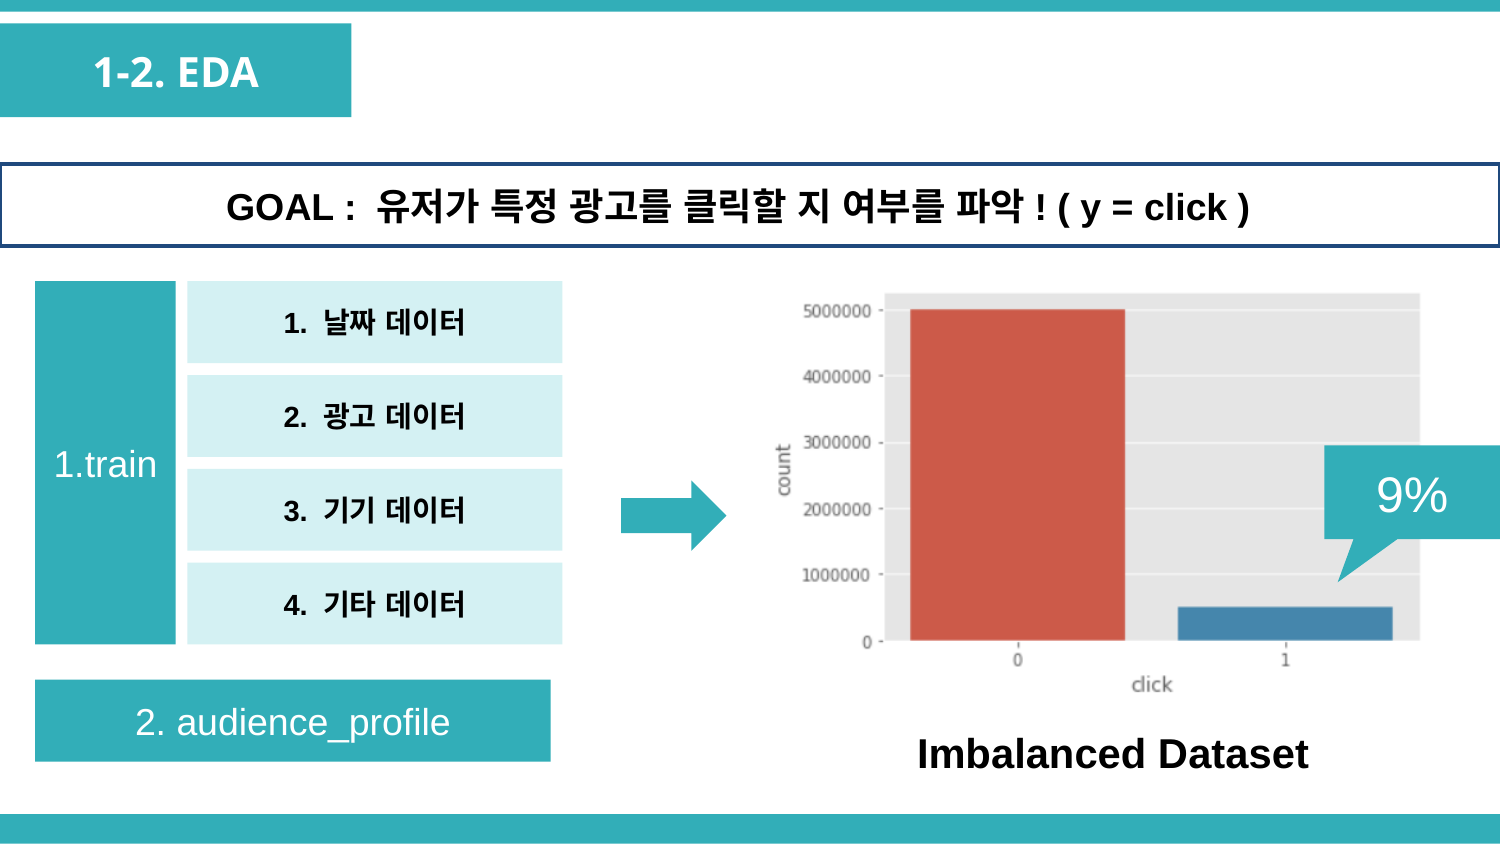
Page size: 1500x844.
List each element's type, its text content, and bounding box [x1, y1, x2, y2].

text_box 2. 광고 데이터 [185, 373, 564, 459]
text_box 4. 기타 데이터 [185, 560, 564, 647]
text_box GOAL : 유저가 특정 광고를 클릭할 지 여부를 파악! ( y = click ) [0, 175, 1477, 236]
text_box [0, 162, 1500, 248]
text_box 1-2. EDA [0, 21, 354, 119]
text_box 2. audience_profile [33, 678, 553, 764]
text_box [618, 478, 729, 553]
text_box 1.train [33, 279, 178, 647]
text_box Imbalanced Dataset [902, 719, 1442, 785]
picture [763, 280, 1430, 705]
text_box 1. 날짜 데이터 [185, 279, 564, 365]
text_box 3. 기기 데이터 [185, 467, 564, 553]
text_box 9% [1434, 443, 1500, 542]
